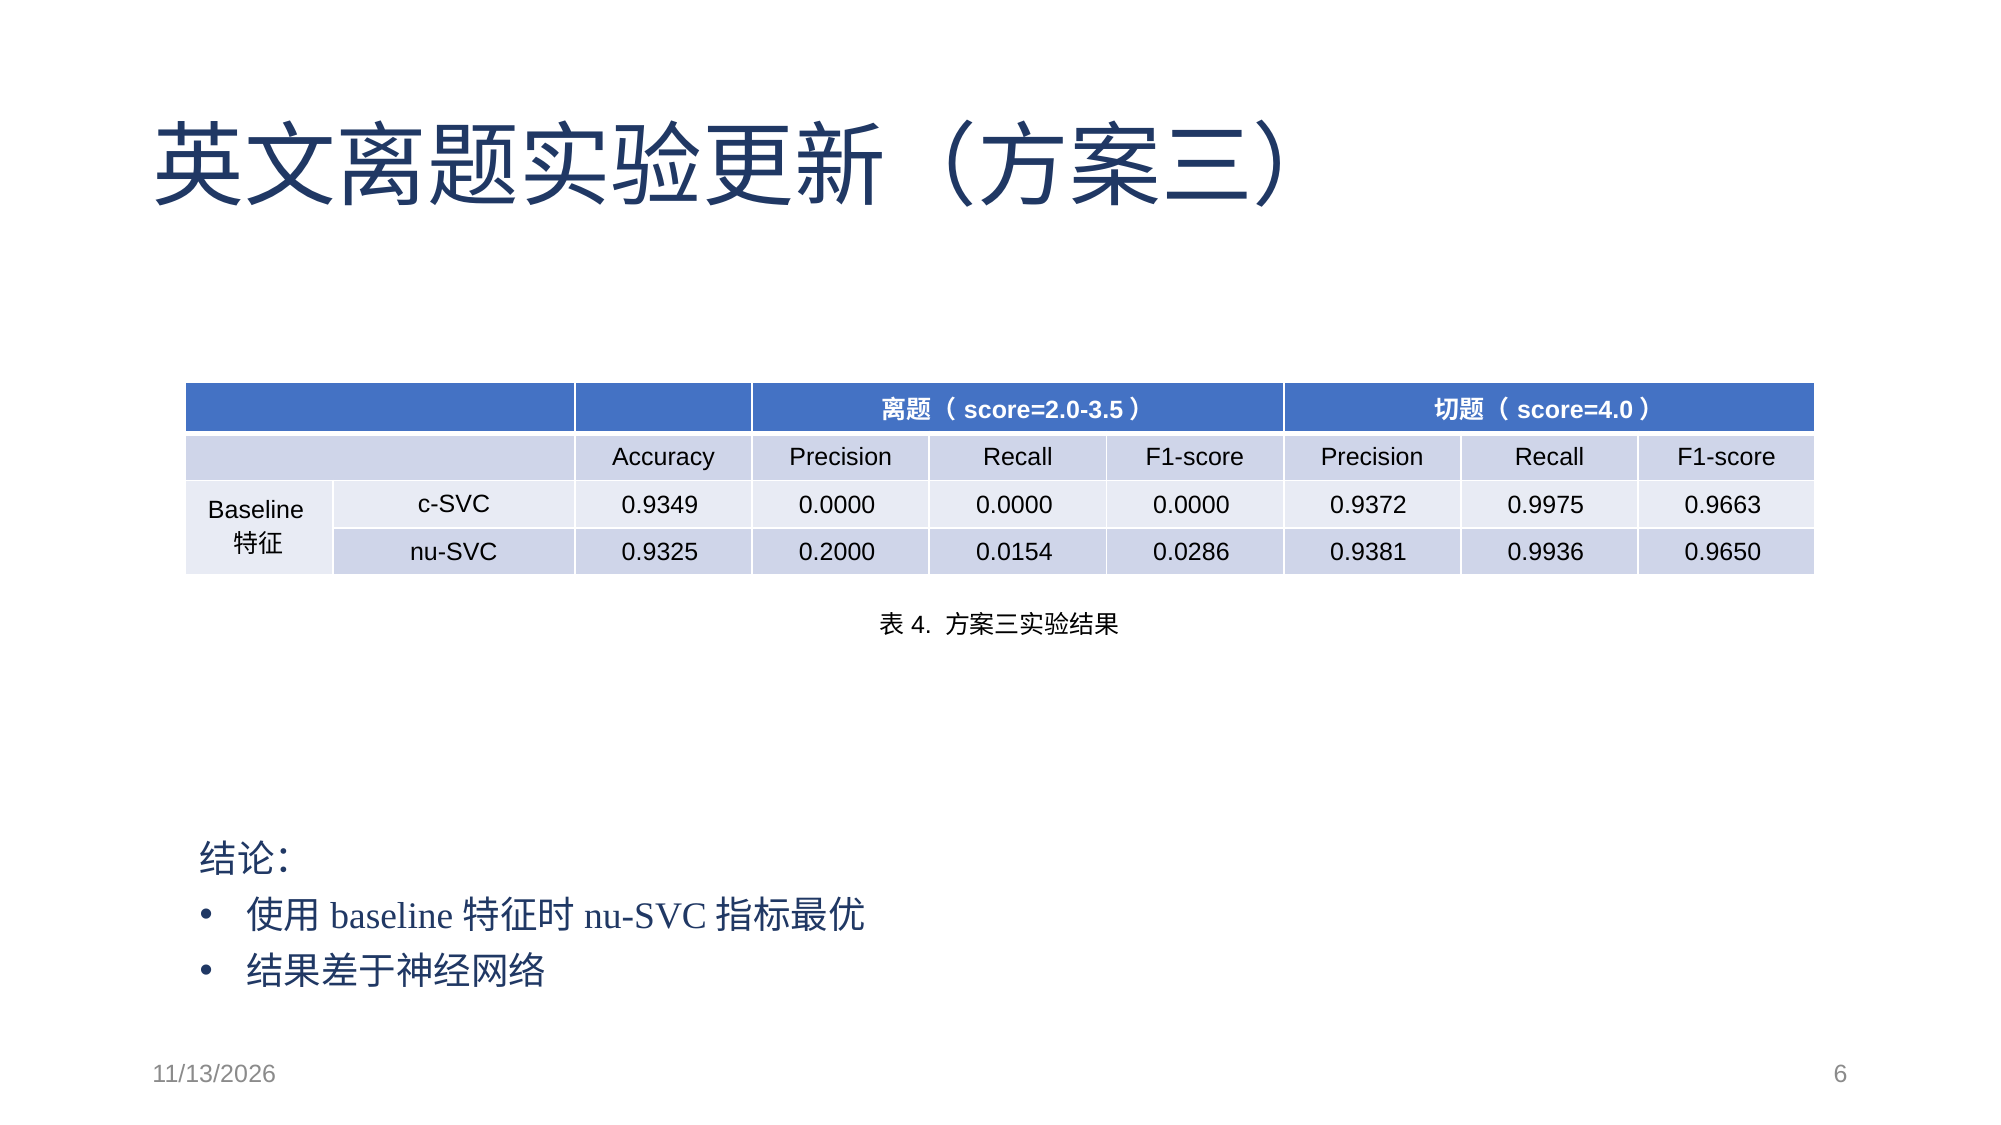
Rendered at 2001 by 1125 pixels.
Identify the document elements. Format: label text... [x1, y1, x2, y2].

table_cell Precision [1285, 436, 1460, 480]
table_cell nu-SVC [334, 529, 574, 574]
table_header [576, 383, 751, 431]
table_cell 0.2000 [753, 529, 928, 574]
table_cell 0.9975 [1462, 481, 1637, 527]
table_header 切题（score=4.0） [1285, 383, 1814, 431]
table_cell 0.9663 [1639, 481, 1814, 527]
table_cell 0.9936 [1462, 529, 1637, 574]
table_cell 0.0000 [930, 481, 1106, 527]
table_cell 0.9650 [1639, 529, 1814, 574]
table_cell F1-score [1639, 436, 1814, 480]
table_cell 0.9381 [1285, 529, 1460, 574]
text_box 结论： 使用baseline特征时nu-SVC指标最优 结果差于神经网络 [184, 816, 1816, 1000]
table_cell Accuracy [576, 436, 751, 480]
table_cell c-SVC [334, 481, 574, 527]
table_cell F1-score [1107, 436, 1283, 480]
table_cell Recall [930, 436, 1106, 480]
text_box 表4. 方案三实验结果 [865, 600, 1135, 646]
table_cell Precision [753, 436, 928, 480]
table_cell 0.0000 [753, 481, 928, 527]
table_cell 0.0000 [1107, 481, 1283, 527]
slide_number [137, 1042, 588, 1103]
table_cell 0.0286 [1107, 529, 1283, 574]
table_cell Recall [1462, 436, 1637, 480]
table_cell 0.9349 [576, 481, 751, 527]
table_cell [186, 436, 574, 480]
table_header [186, 383, 574, 431]
table_header 离题（score=2.0-3.5） [753, 383, 1283, 431]
slide_number 6 [1412, 1042, 1863, 1103]
title 英文离题实验更新（方案三） [137, 59, 1863, 278]
table_cell 0.9325 [576, 529, 751, 574]
table_cell Baseline特征 [186, 481, 332, 574]
table_cell 0.0154 [930, 529, 1106, 574]
table_cell 0.9372 [1285, 481, 1460, 527]
